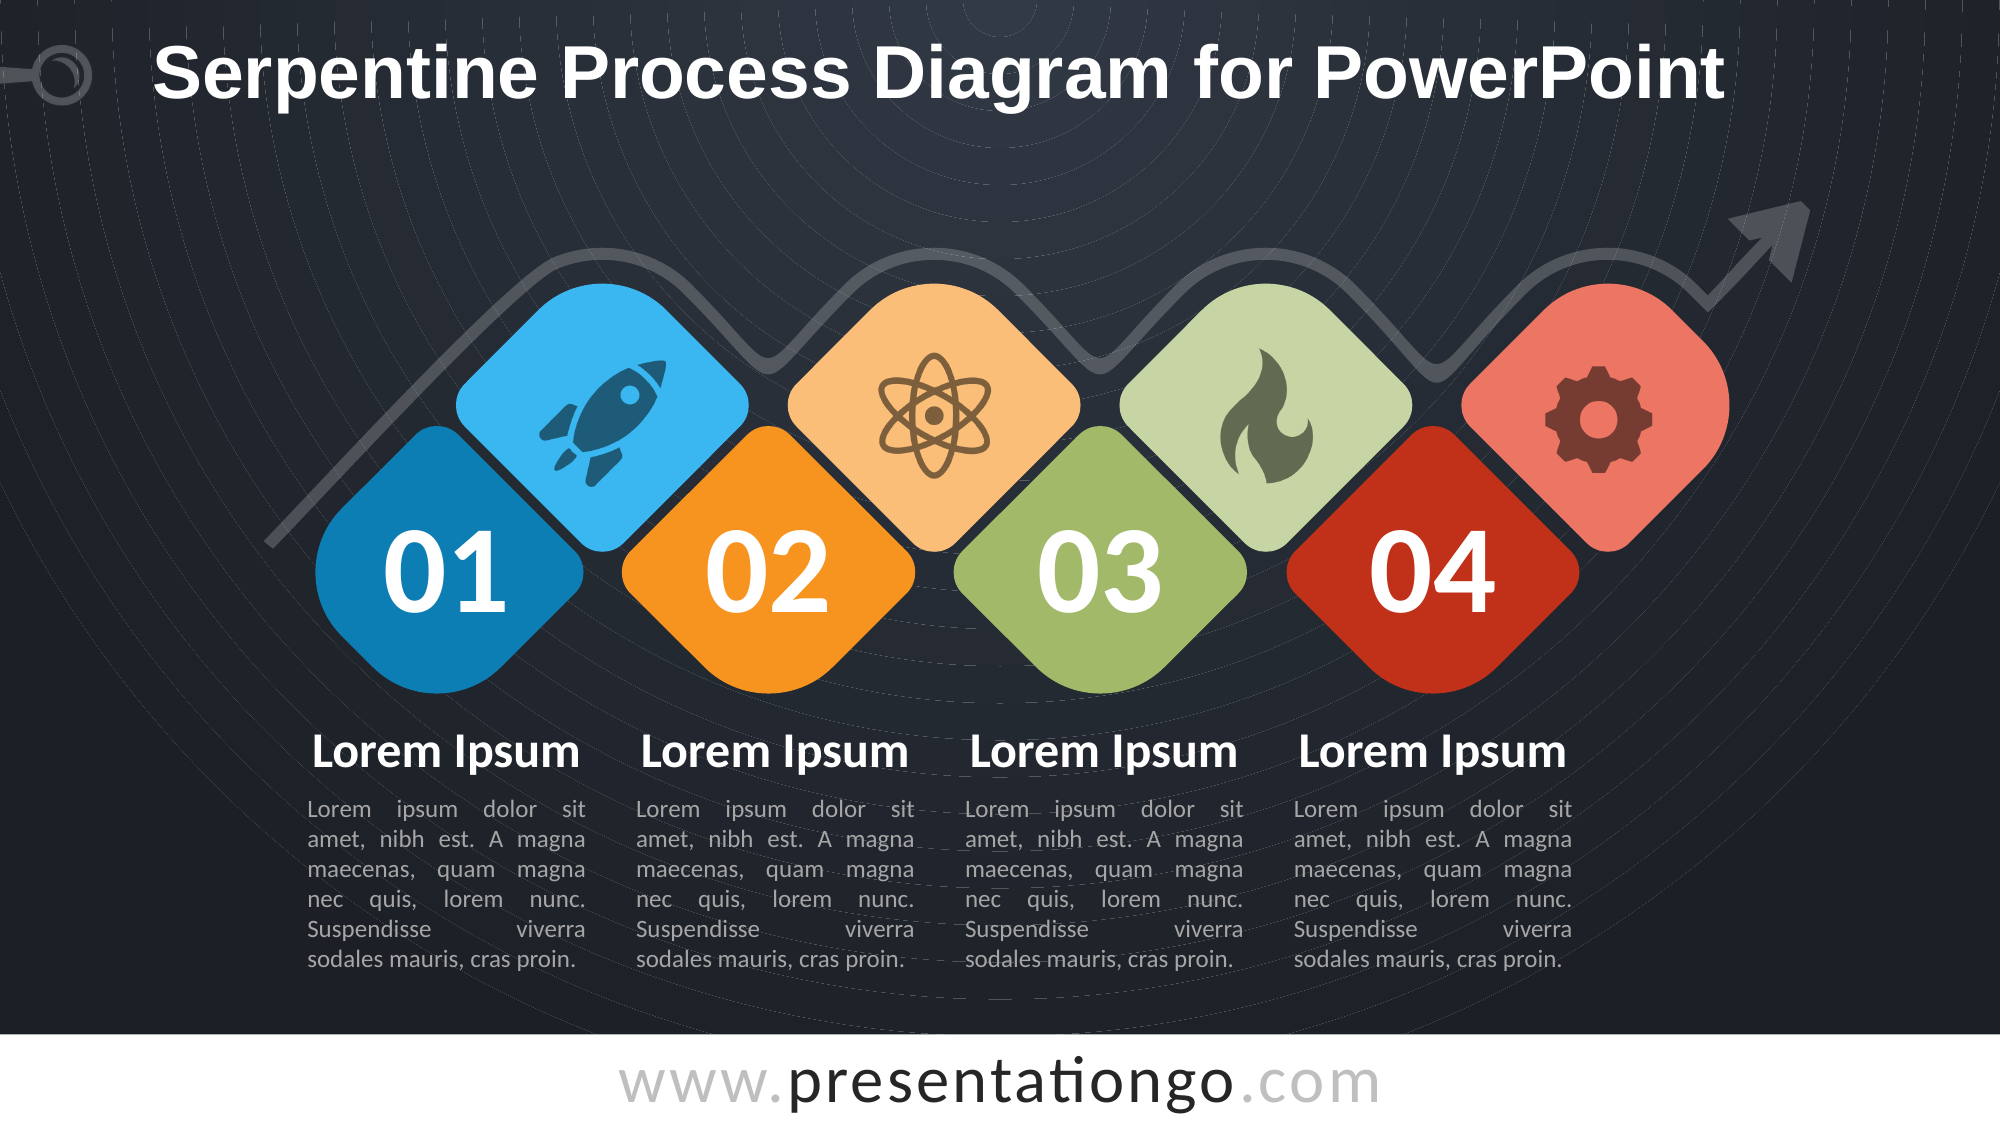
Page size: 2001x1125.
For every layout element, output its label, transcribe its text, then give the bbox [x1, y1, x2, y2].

picture [1523, 344, 1674, 495]
text_box Lorem Ipsum [964, 710, 1245, 786]
picture [1191, 340, 1342, 491]
text_box Lorem ipsum dolor sit amet, nibh est. A magna maecenas, quam magna nec quis, lorem nunc. Suspendisse viverra sodales mauris, cras proin. [964, 784, 1244, 980]
text_box Lorem ipsum dolor sit amet, nibh est. A magna maecenas, quam magna nec quis, lorem nunc. Suspendisse viverra sodales mauris, cras proin. [1293, 784, 1573, 980]
text_box Lorem ipsum dolor sit amet, nibh est. A magna maecenas, quam magna nec quis, lorem nunc. Suspendisse viverra sodales mauris, cras proin. [636, 784, 916, 980]
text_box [263, 201, 1811, 703]
picture [527, 348, 678, 499]
text_box Lorem Ipsum [306, 710, 587, 786]
text_box Lorem Ipsum [1293, 710, 1573, 784]
text_box Lorem ipsum dolor sit amet, nibh est. A magna maecenas, quam magna nec quis, lorem nunc. Suspendisse viverra sodales mauris, cras proin. [307, 784, 587, 980]
picture [859, 340, 1010, 491]
text_box Lorem Ipsum [635, 710, 916, 786]
title Serpentine Process Diagram for PowerPoint [137, 26, 1863, 148]
